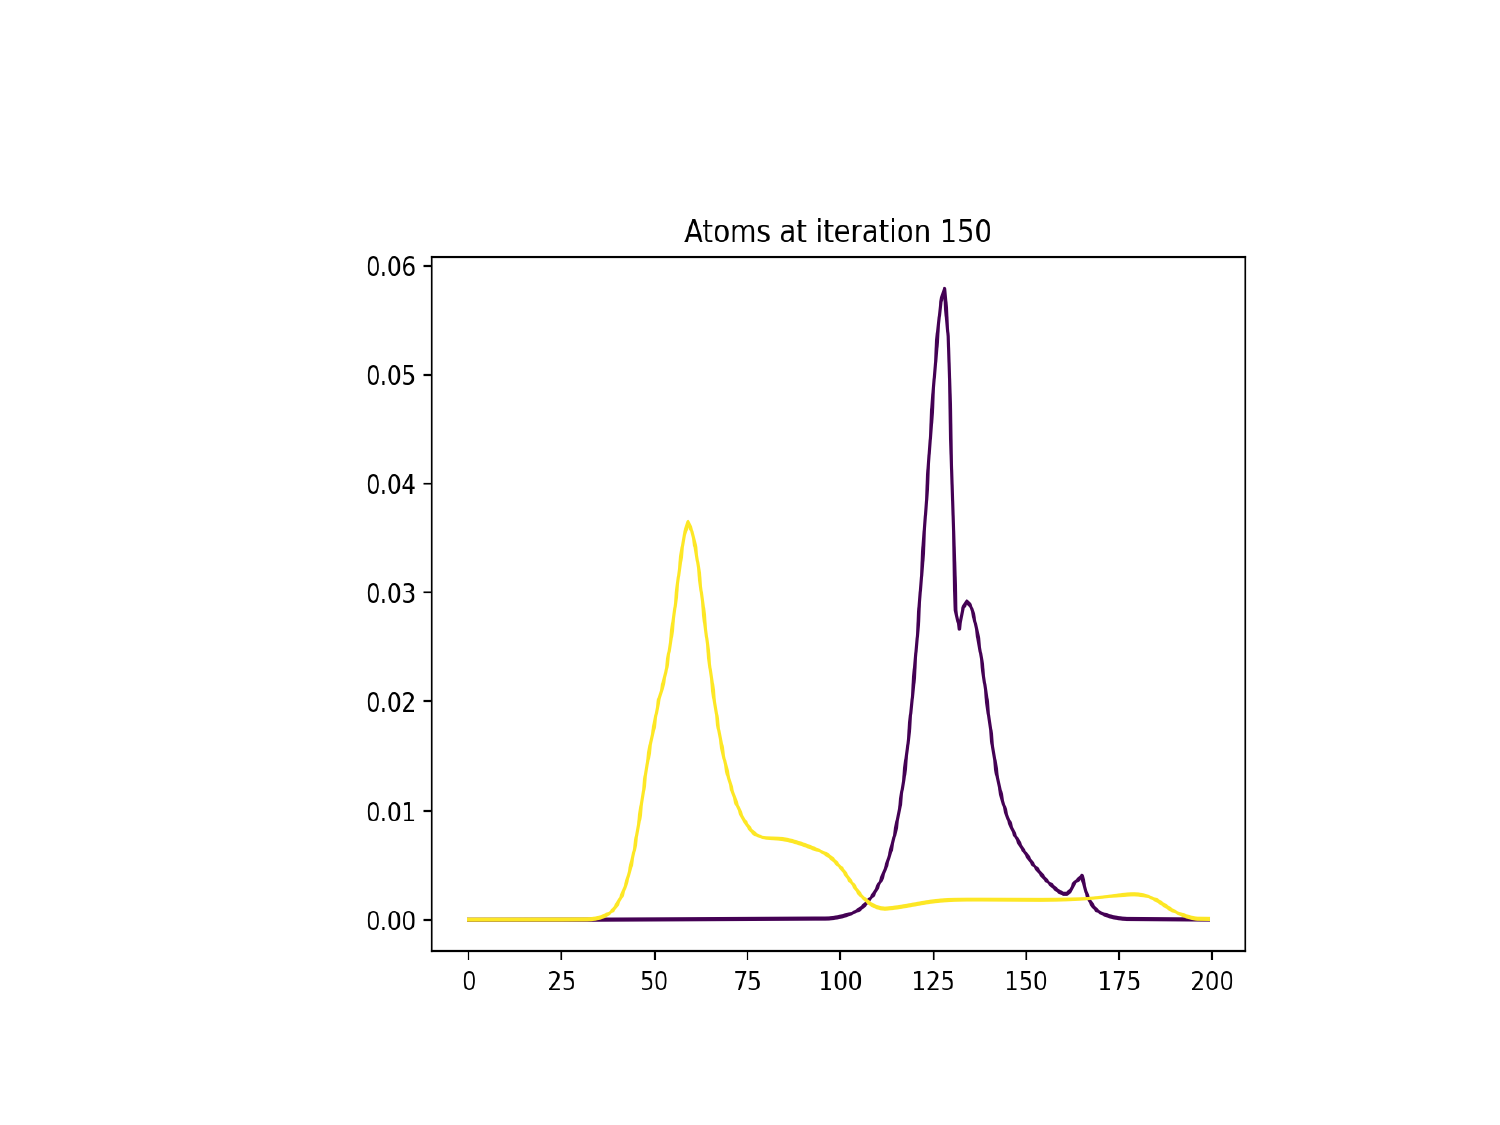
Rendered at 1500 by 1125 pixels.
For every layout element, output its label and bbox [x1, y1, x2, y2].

picture [299, 149, 1351, 1051]
